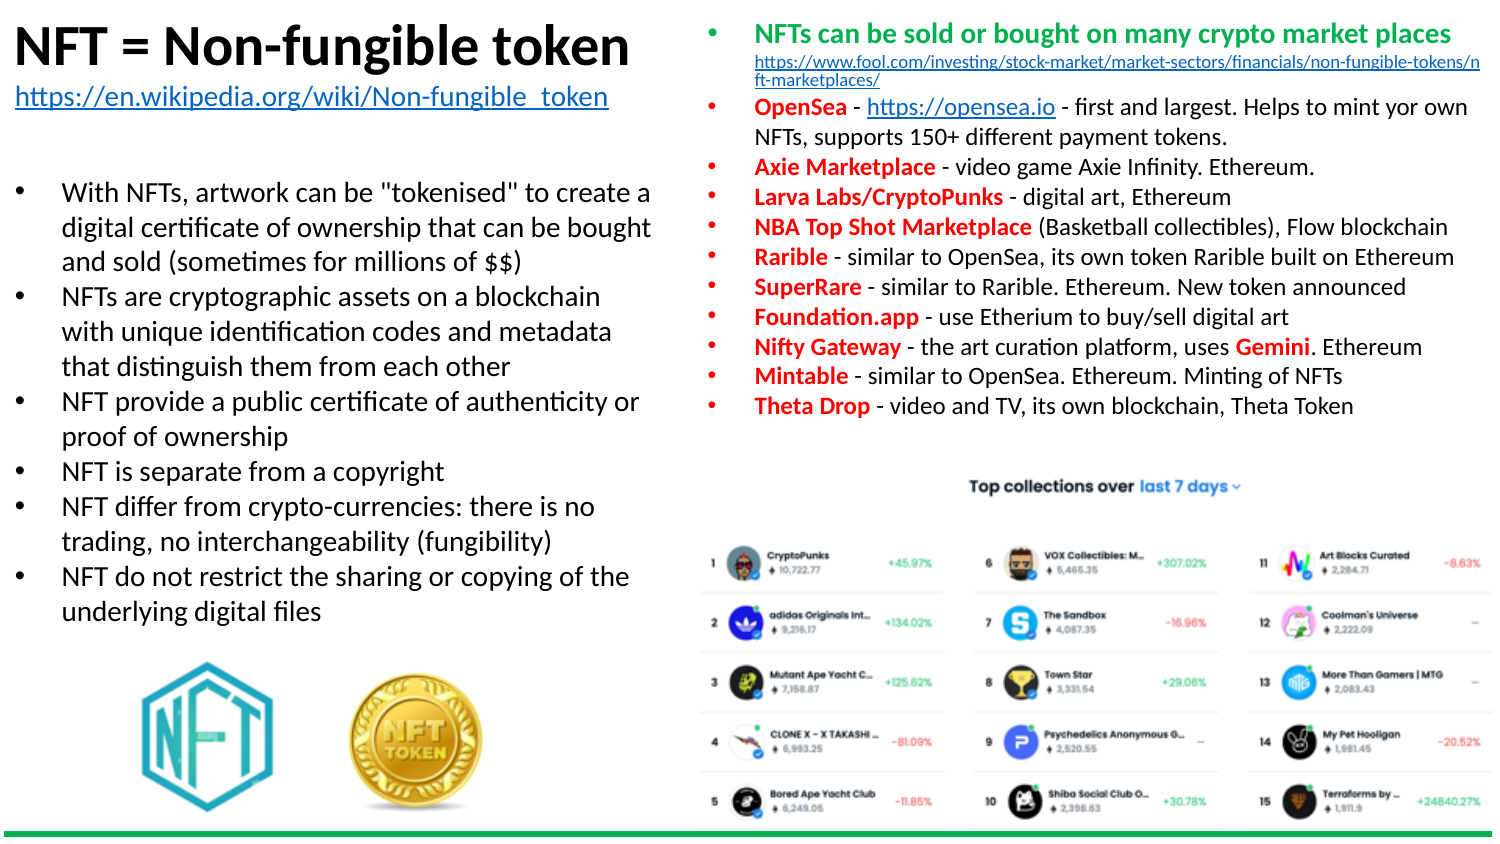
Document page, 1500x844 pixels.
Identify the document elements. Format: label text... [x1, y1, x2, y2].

picture [346, 670, 486, 815]
text_box NFT = Non-fungible token https://en.wikipedia.org/wiki/Non-fungible_token [0, 0, 873, 120]
text_box NFTs can be sold or bought on many crypto market places https://www.fool.com/investing/stock-market/market-sectors/financials/non-fungible-tokens/nft-marketplaces/ OpenSea - https://opensea.io - first and largest. Helps to mint yor own NFTs, supports 150+ different payment tokens. Axie Marketplace - video game Axie Infinity. Ethereum. Larva Labs/CryptoPunks - digital art, Ethereum NBA Top Shot Marketplace (Basketball collectibles), Flow blockchain Rarible - similar to OpenSea, its own token Rarible built on Ethereum SuperRare - similar to Rarible. Ethereum. New token announced Foundation.app - use Etherium to buy/sell digital art Nifty Gateway - the art curation platform, uses Gemini. Ethereum Mintable - similar to OpenSea. Ethereum. Minting of NFTs Theta Drop - video and TV, its own blockchain, Theta Token [692, 7, 1500, 409]
picture [696, 471, 1500, 838]
text_box With NFTs, artwork can be "tokenised" to create a digital certificate of ownership that can be bought and sold (sometimes for millions of $$) NFTs are cryptographic assets on a blockchain with unique identification codes and metadata that distinguish them from each other NFT provide a public certificate of authenticity or proof of ownership NFT is separate from a copyright NFT differ from crypto-currencies: there is no trading, no interchangeability (fungibility) NFT do not restrict the sharing or copying of the underlying digital files [0, 165, 667, 635]
picture [139, 657, 278, 815]
